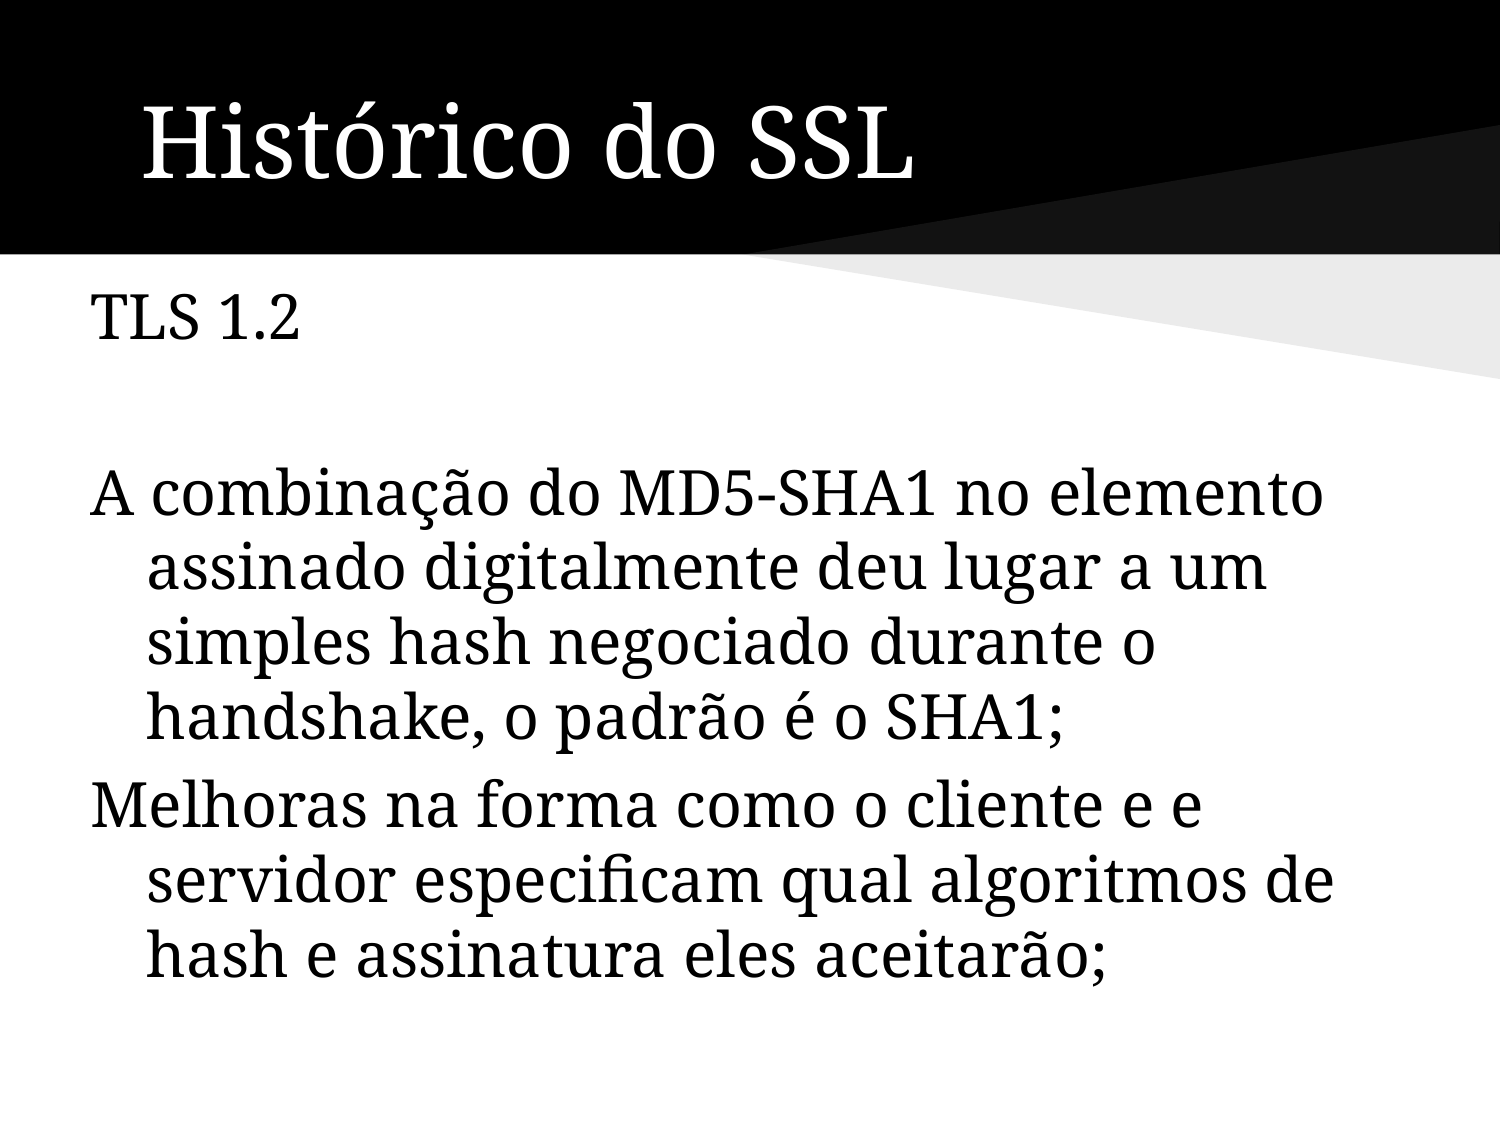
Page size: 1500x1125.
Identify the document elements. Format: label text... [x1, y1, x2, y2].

title Histórico do SSL [75, 45, 1425, 233]
list TLS 1.2 A combinação do MD5-SHA1 no elemento assinado digitalmente deu lugar a um simples hash negociado durante o handshake, o padrão é o SHA1; Melhoras na forma como o cliente e e servidor especificam qual algoritmos de hash e assinatura eles aceitarão; [75, 262, 1425, 1078]
